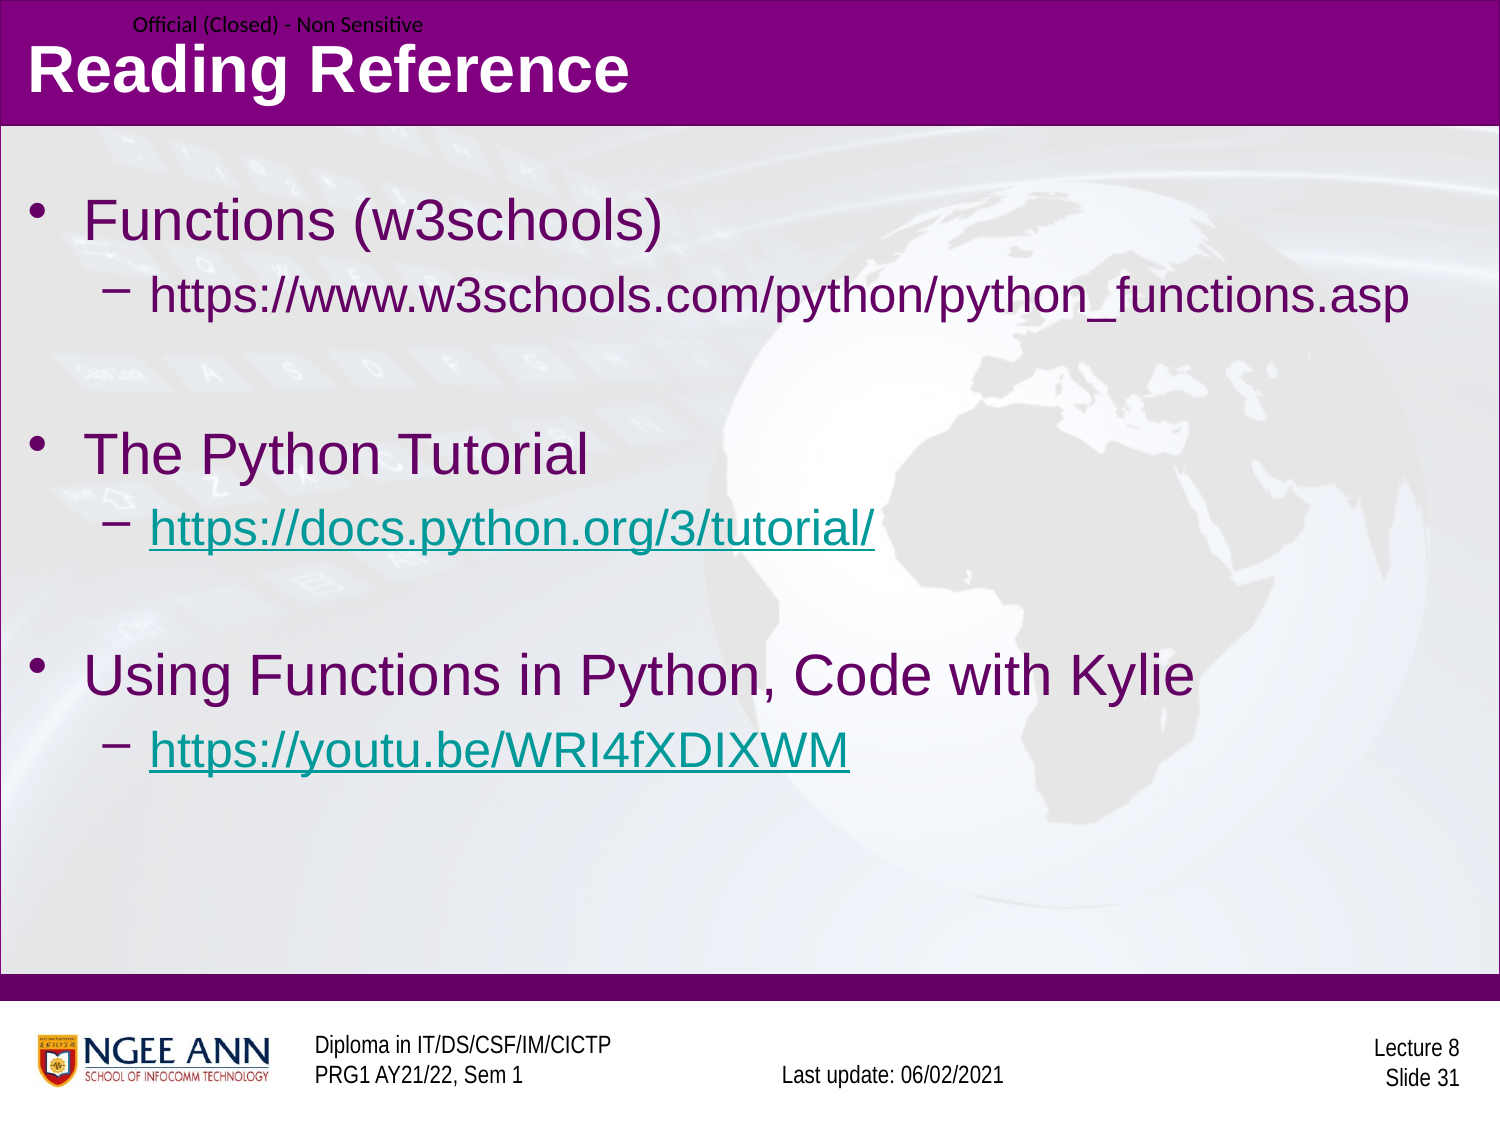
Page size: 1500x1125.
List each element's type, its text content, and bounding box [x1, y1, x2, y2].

picture [12, 1012, 294, 1109]
title Reading Reference [12, 19, 1488, 113]
list Functions (w3schools) https://www.w3schools.com/python/python_functions.asp The Python Tutorial https://docs.python.org/3/tutorial/ Using Functions in Python, Code with Kylie https://youtu.be/WRI4fXDIXWM [12, 174, 1463, 963]
